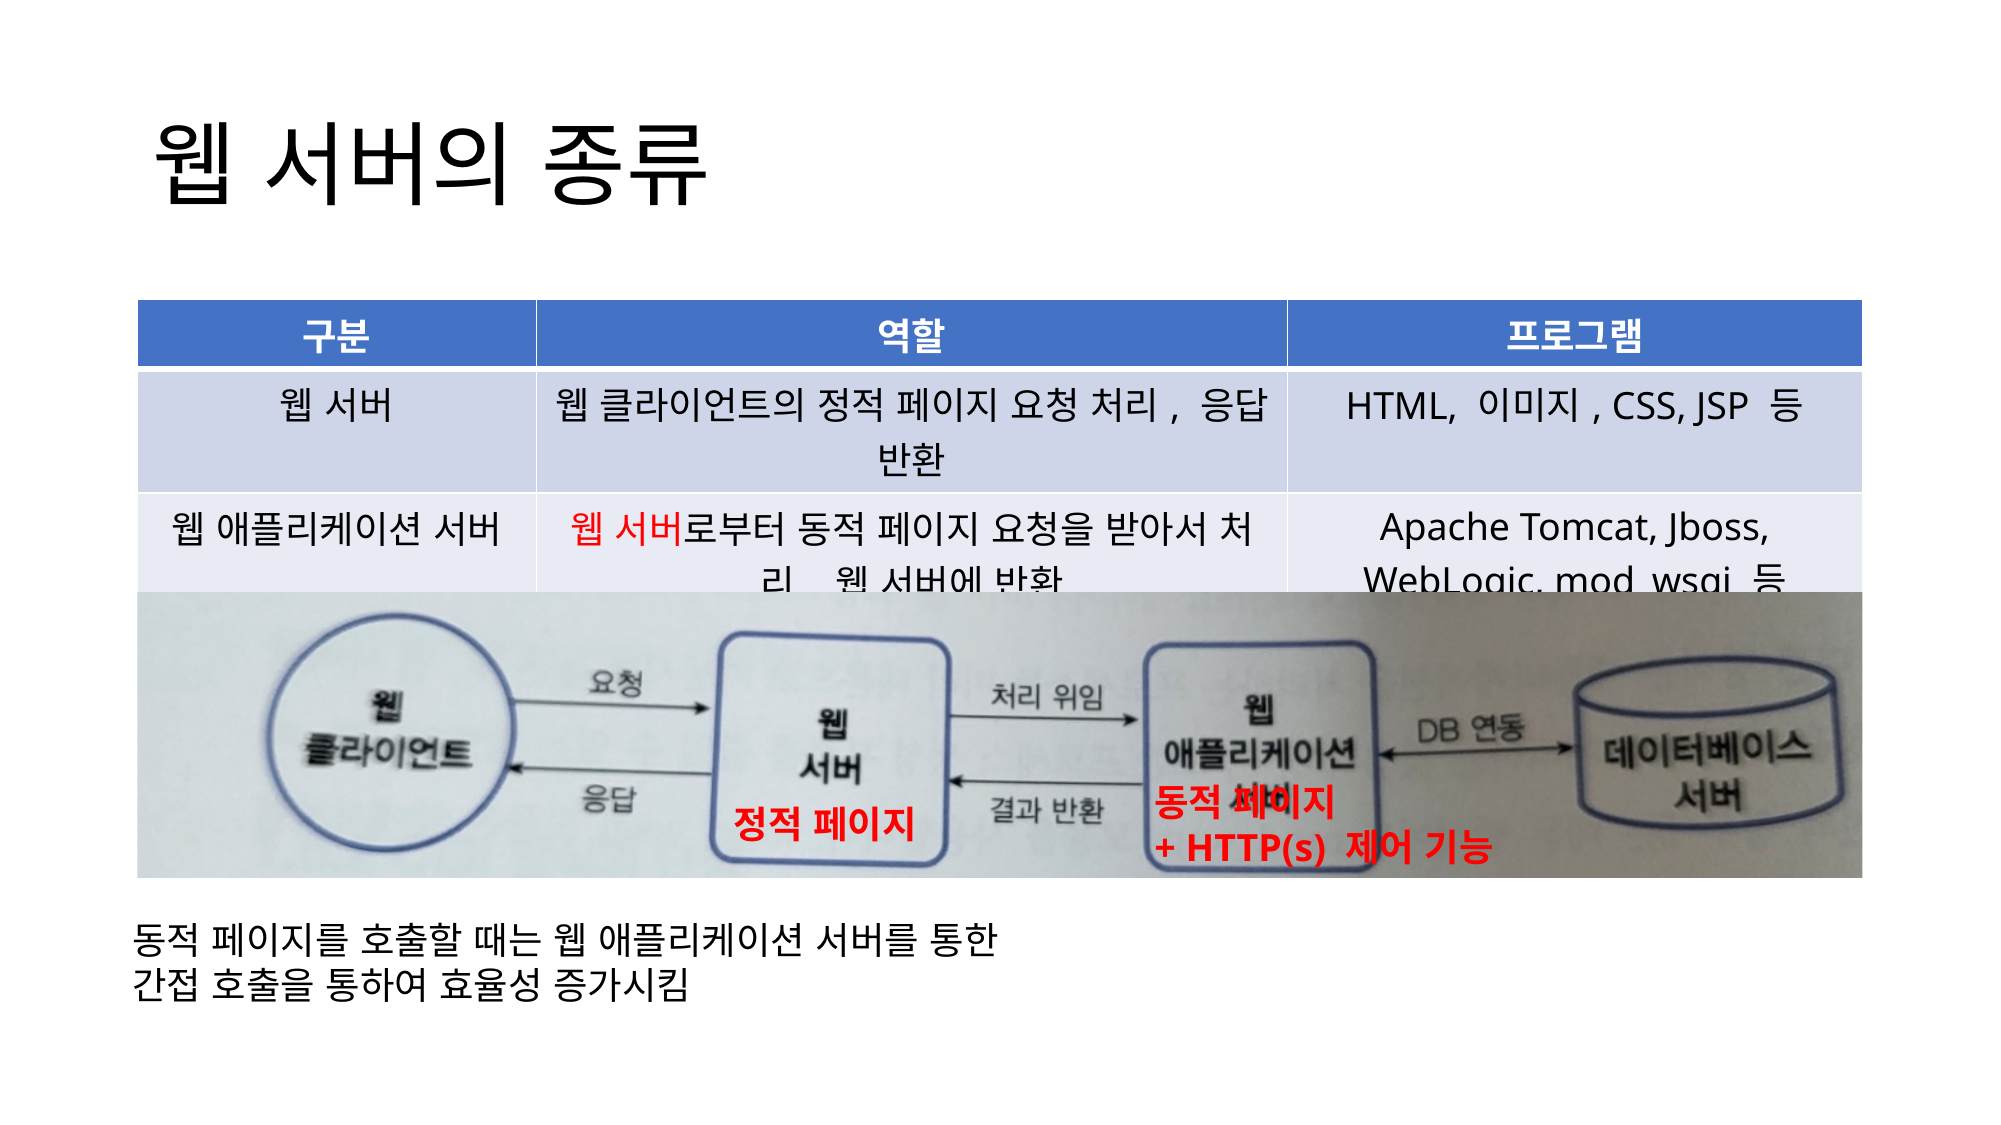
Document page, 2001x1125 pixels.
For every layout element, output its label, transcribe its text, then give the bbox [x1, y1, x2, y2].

table_header 구분 [138, 300, 536, 366]
table_cell 웹 클라이언트의 정적 페이지 요청 처리, 응답 반환 [537, 372, 1287, 492]
picture [137, 592, 1863, 878]
text_box 동적 페이지를 호출할 때는 웹 애플리케이션 서버를 통한 간접 호출을 통하여 효율성 증가시킴 [117, 909, 1232, 1014]
table_cell Apache Tomcat, Jboss, WebLogic, mod_wsgi 등 [1288, 494, 1862, 592]
table_cell 웹 서버 [138, 372, 536, 492]
title 웹 서버의 종류 [137, 59, 1863, 278]
table_cell 웹 서버로부터 동적 페이지 요청을 받아서 처리, 웹 서버에 반환 [537, 494, 1287, 592]
table_cell HTML, 이미지, CSS, JSP 등 [1288, 372, 1862, 492]
table_header 역할 [537, 300, 1287, 366]
table_header 프로그램 [1288, 300, 1862, 366]
table_cell 웹 애플리케이션 서버 [138, 494, 536, 592]
